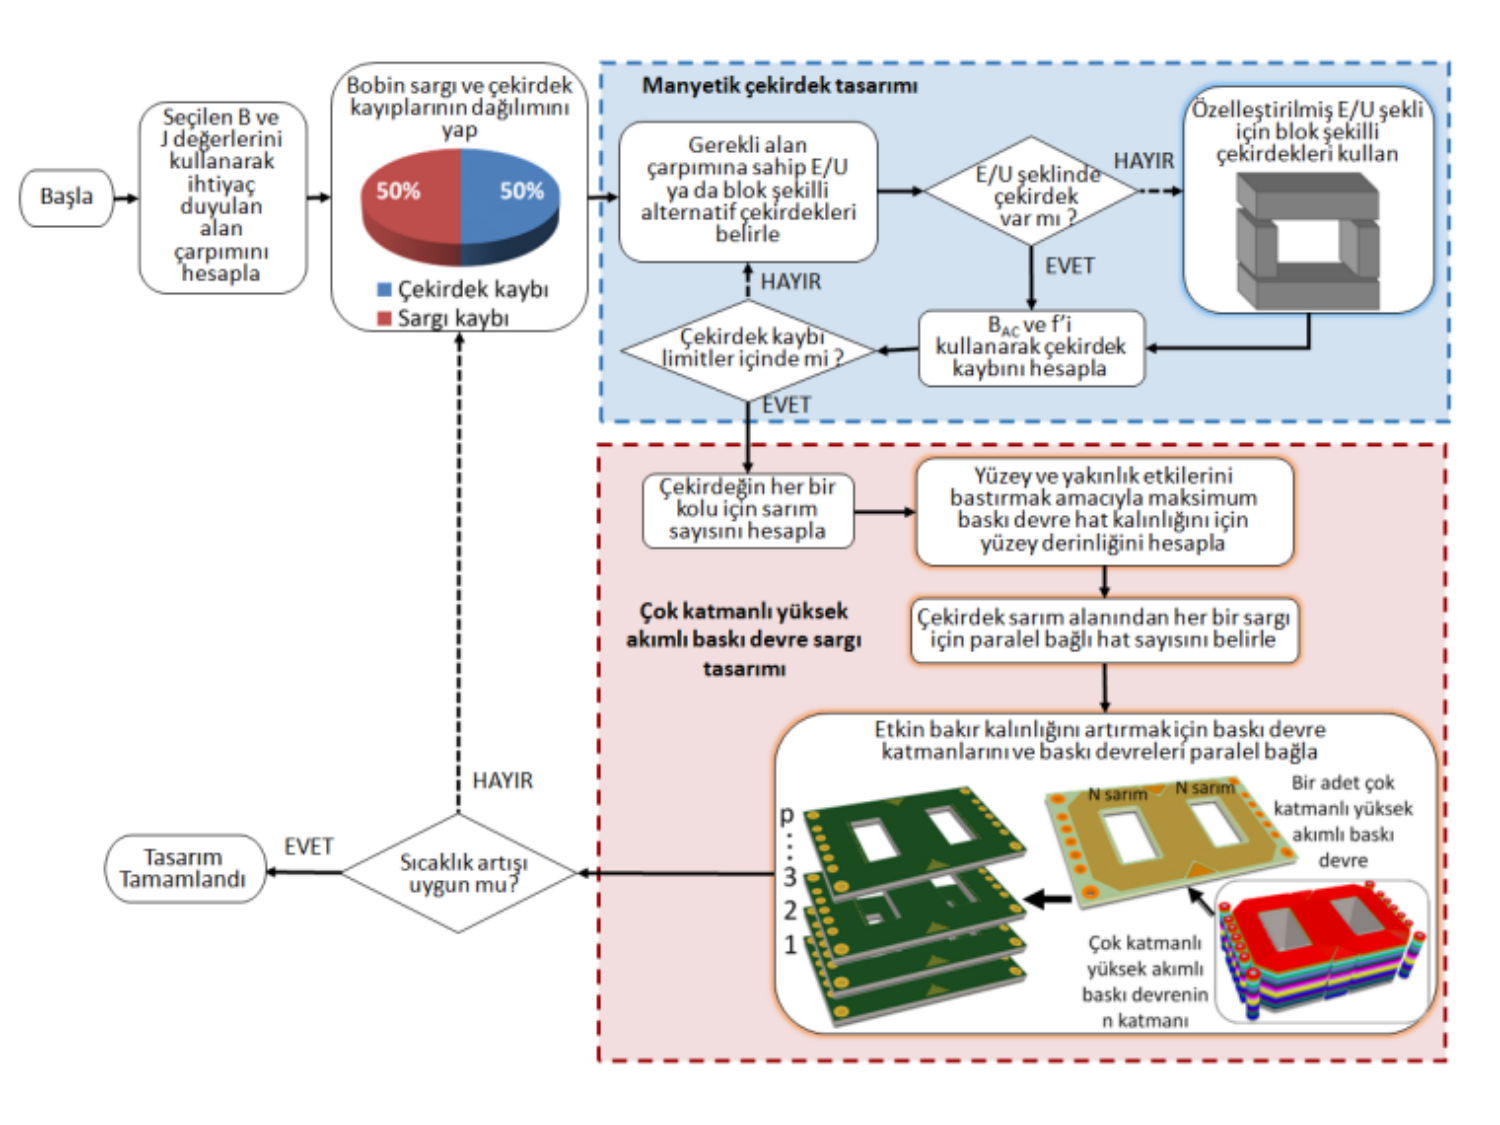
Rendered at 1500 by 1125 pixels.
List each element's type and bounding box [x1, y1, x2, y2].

list [0, 30, 1495, 1095]
